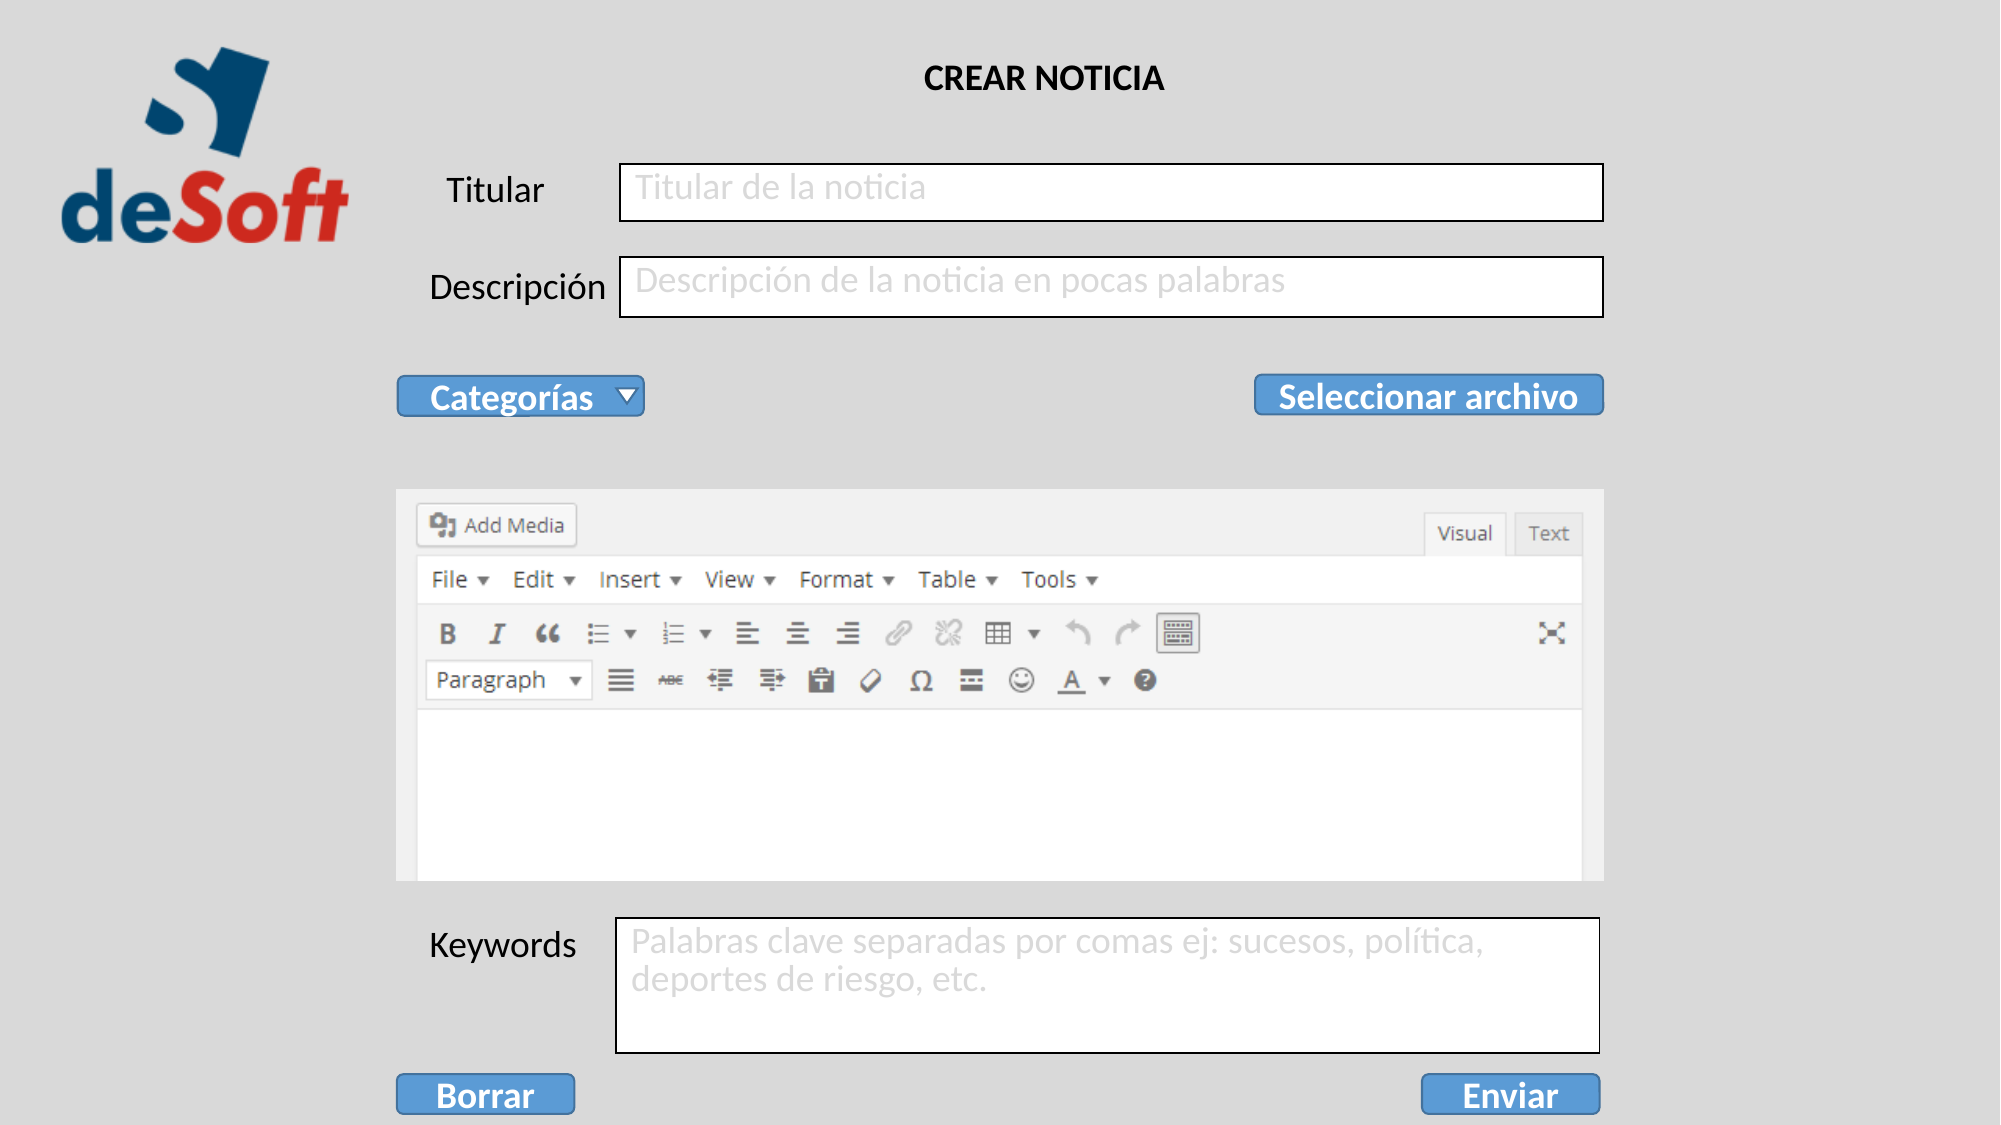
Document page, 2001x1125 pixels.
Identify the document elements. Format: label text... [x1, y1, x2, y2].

text_box Titular [431, 157, 575, 218]
table_header Palabras clave separadas por comas ej: sucesos, política, deportes de riesgo, etc. [617, 919, 1599, 1052]
text_box CREAR NOTICIA [619, 45, 1470, 105]
text_box Borrar [395, 1073, 576, 1115]
picture [396, 489, 1604, 881]
table_header Titular de la noticia [621, 165, 1602, 220]
text_box Enviar [1420, 1073, 1601, 1115]
text_box Descripción [414, 254, 631, 315]
text_box Categorías [396, 374, 645, 417]
text_box Seleccionar archivo [1254, 373, 1605, 416]
text_box [614, 387, 640, 406]
table_header Descripción de la noticia en pocas palabras [621, 258, 1602, 316]
picture [35, 28, 379, 264]
text_box Keywords [414, 912, 659, 973]
